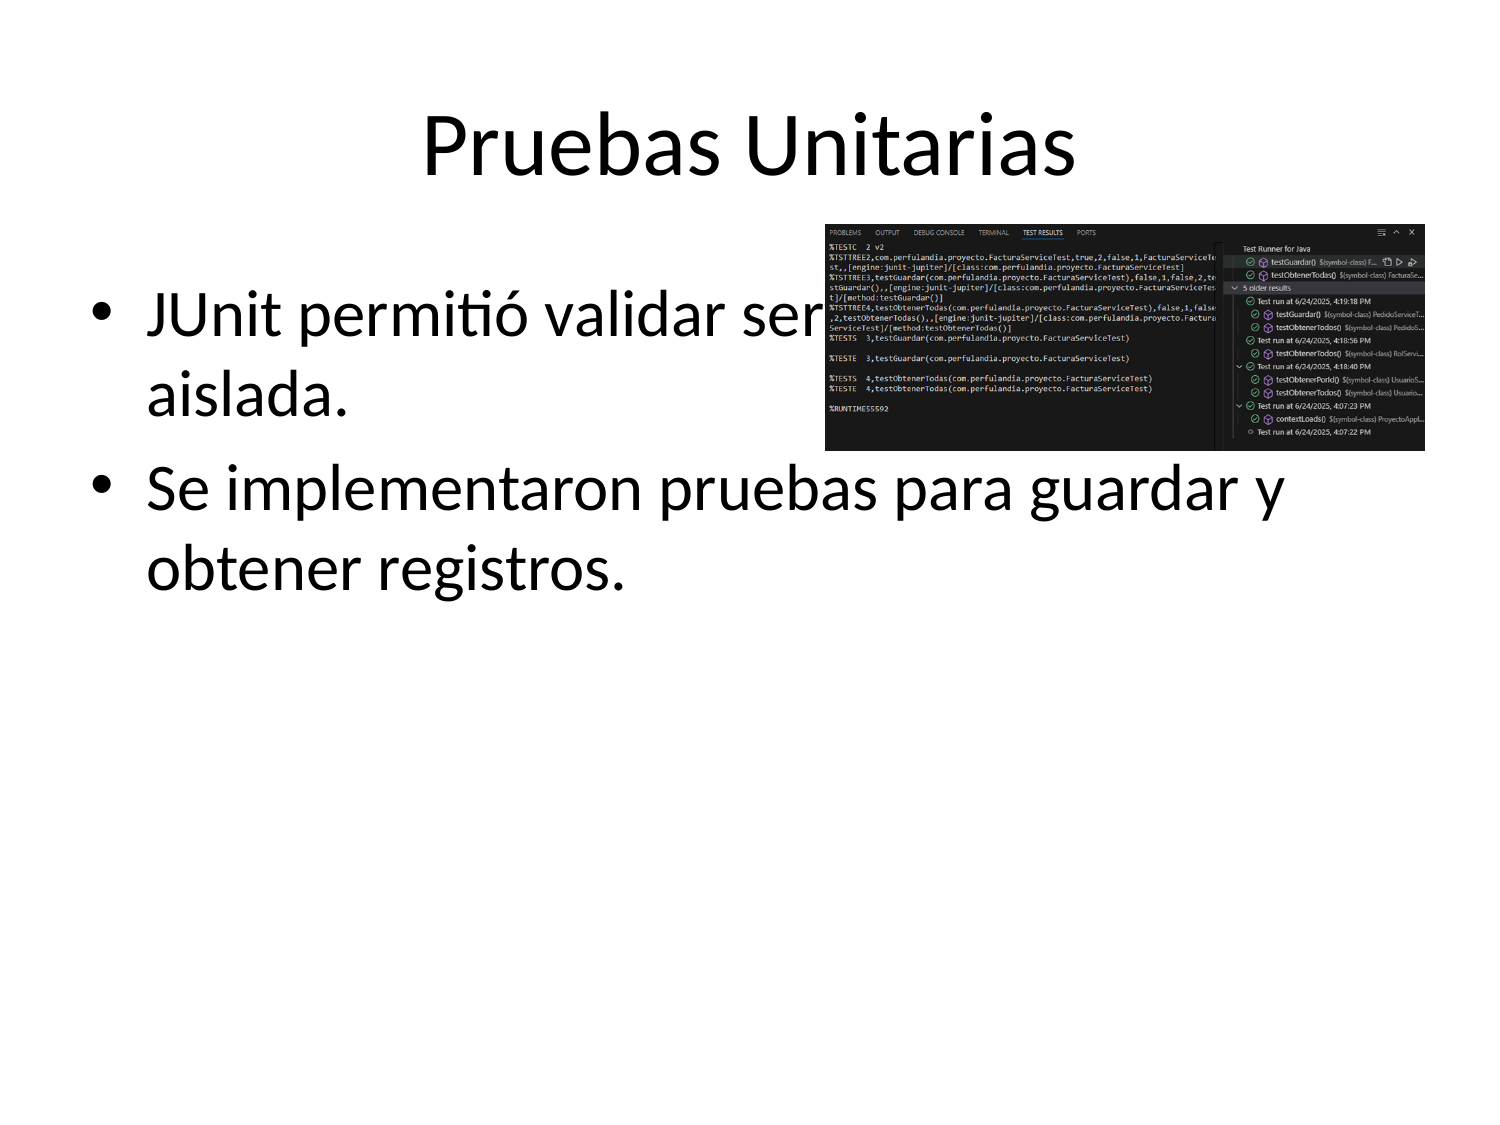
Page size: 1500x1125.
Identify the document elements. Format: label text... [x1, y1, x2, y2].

picture [824, 224, 1426, 451]
title Pruebas Unitarias [75, 45, 1425, 233]
list JUnit permitió validar servicios de forma aislada. Se implementaron pruebas para guardar y obtener registros. [75, 262, 1425, 1005]
